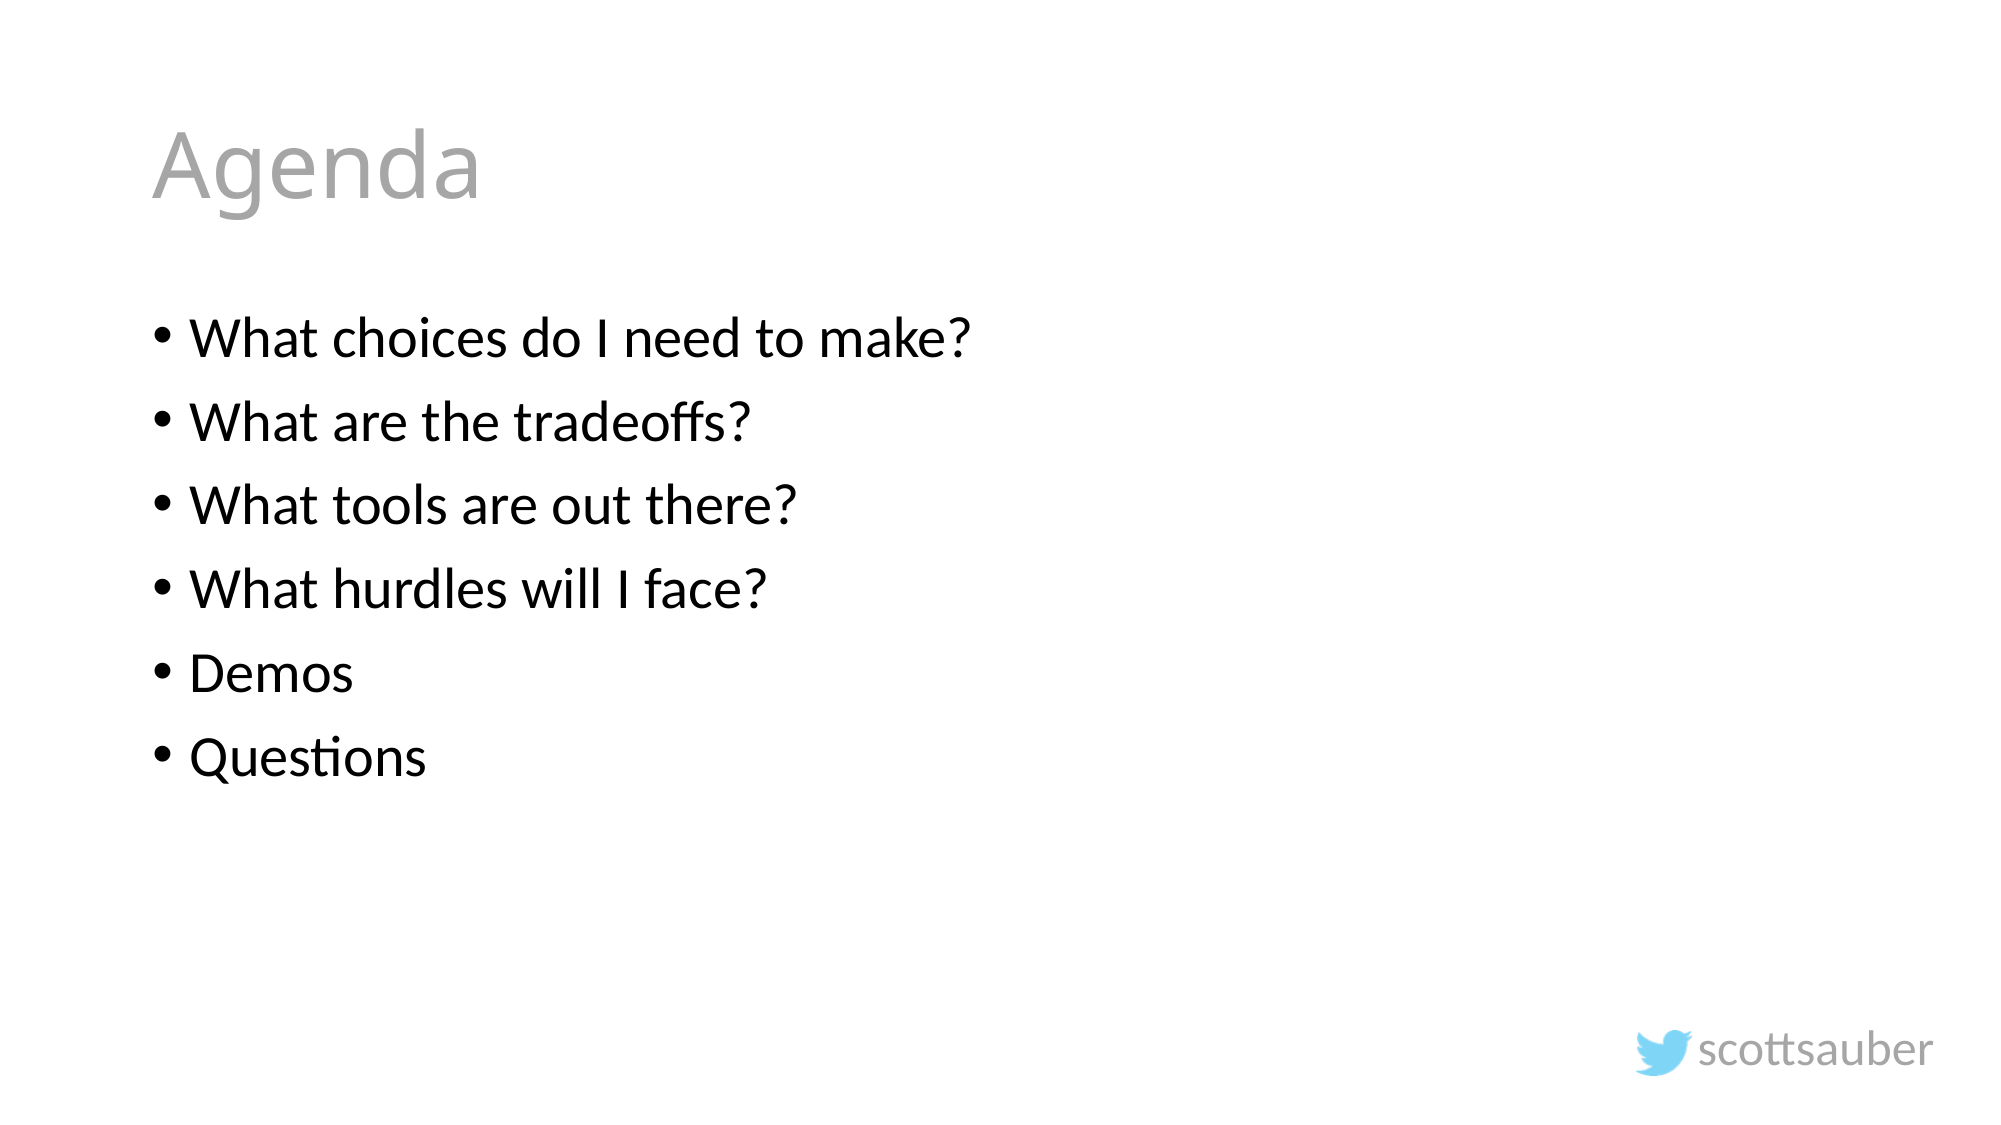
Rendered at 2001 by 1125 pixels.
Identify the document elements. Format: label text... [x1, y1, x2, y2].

list What choices do I need to make? What are the tradeoffs? What tools are out there? What hurdles will I face? Demos Questions [137, 299, 1863, 1014]
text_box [1635, 1014, 1986, 1093]
title Agenda [137, 59, 1863, 278]
